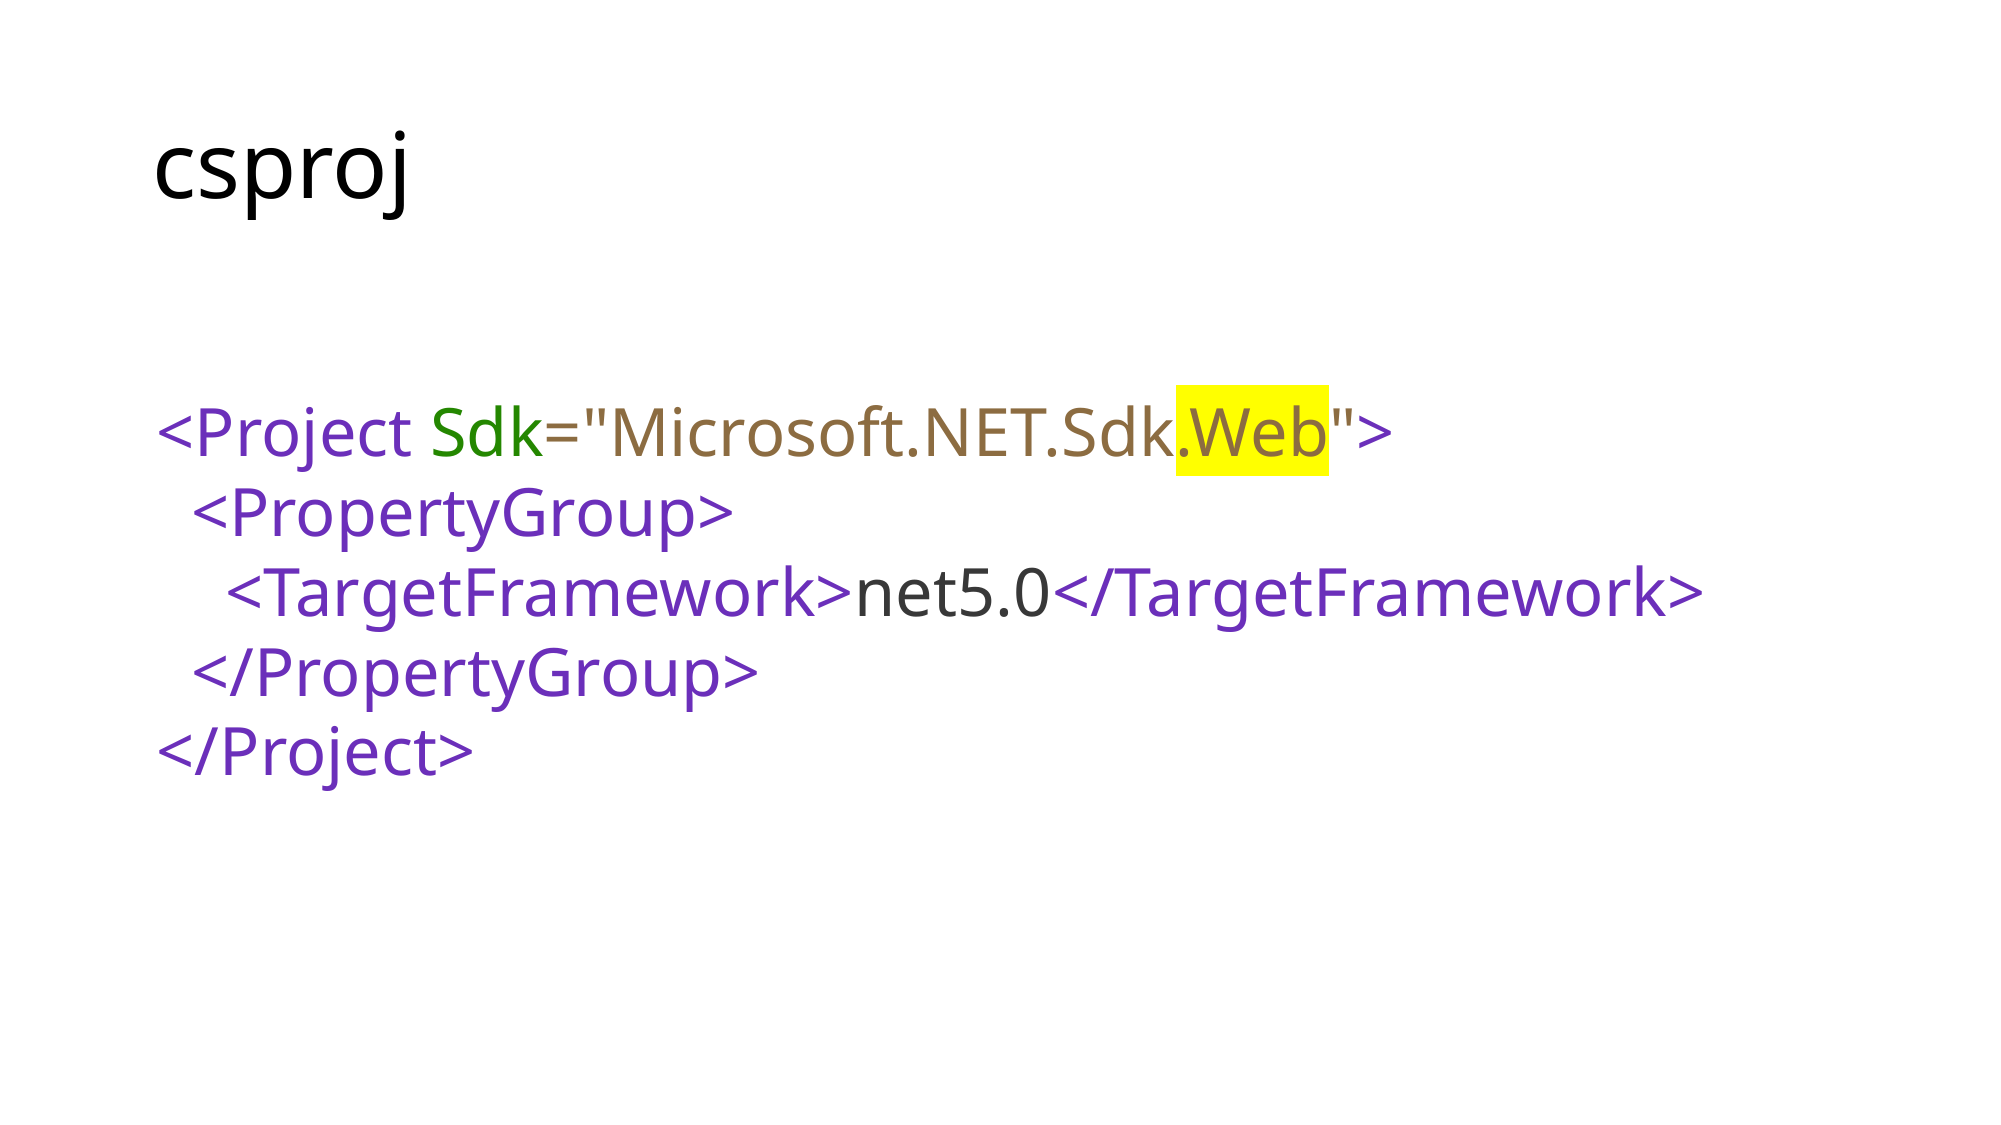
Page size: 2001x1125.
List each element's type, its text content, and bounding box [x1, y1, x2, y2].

text_box <Project Sdk="Microsoft.NET.Sdk.Web"> <PropertyGroup> <TargetFramework>net5.0</TargetFramework> </PropertyGroup> </Project> [141, 381, 1721, 947]
title csproj [137, 59, 1863, 278]
